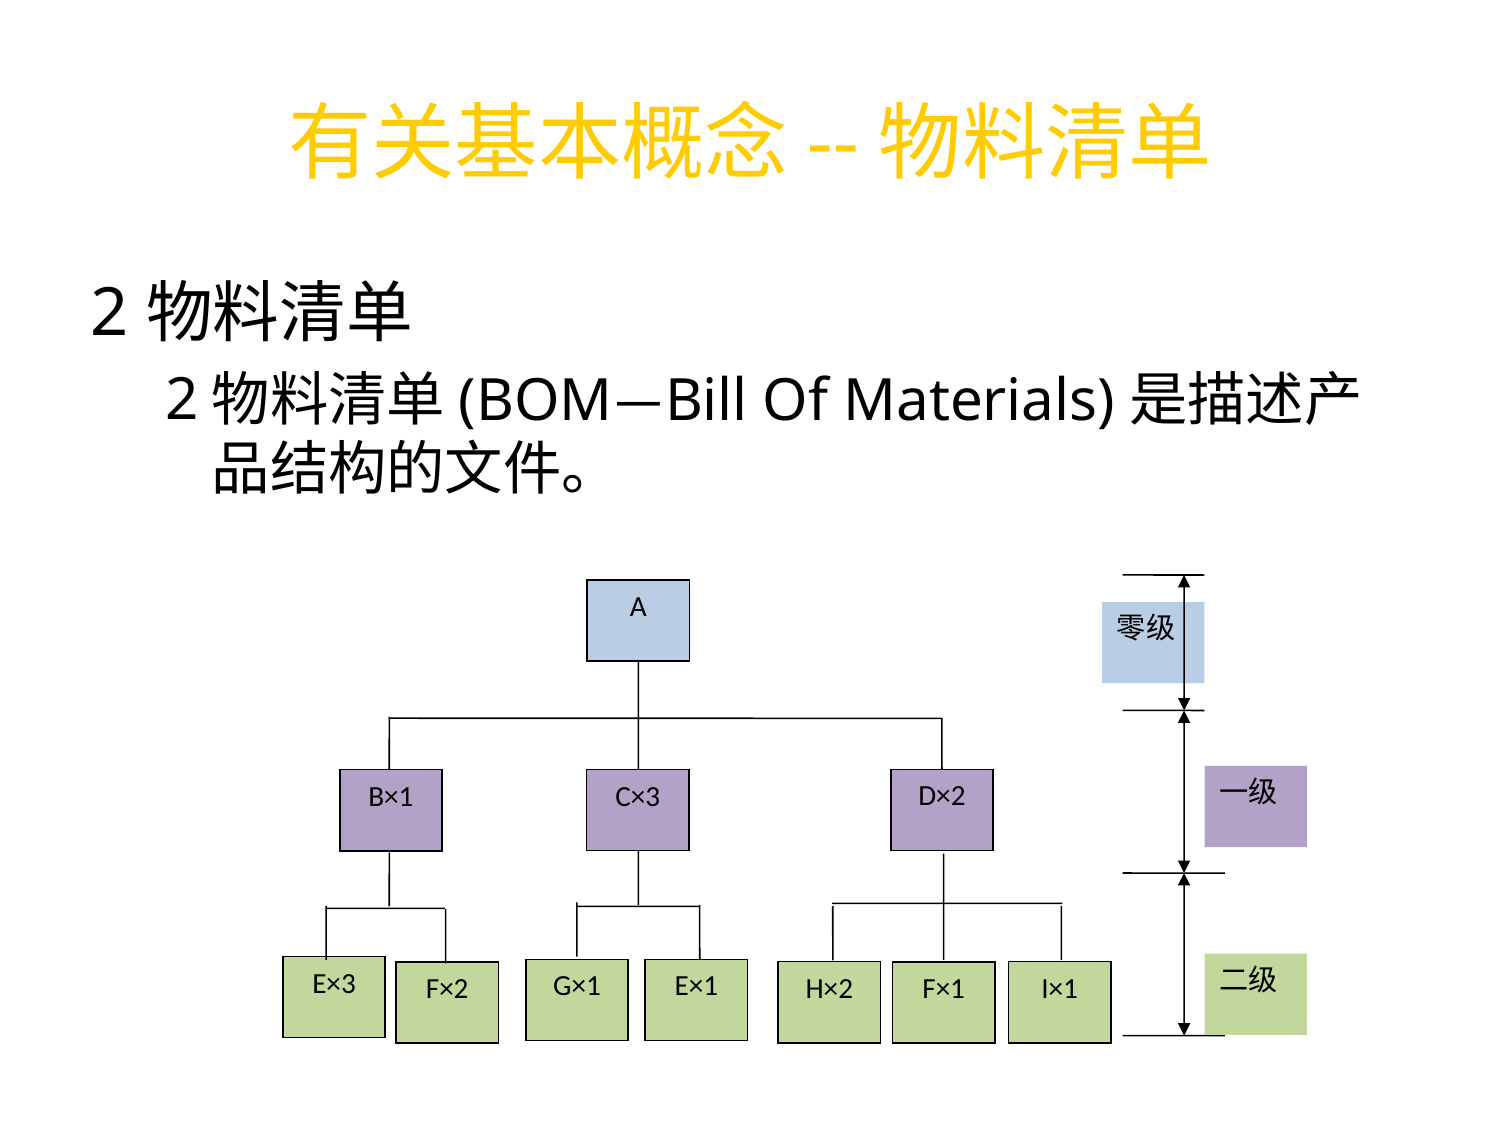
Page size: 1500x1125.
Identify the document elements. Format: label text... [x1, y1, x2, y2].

list 物料清单 物料清单(BOM—Bill Of Materials)是描述产品结构的文件。 [75, 262, 1425, 1005]
title 有关基本概念--物料清单 [75, 45, 1425, 233]
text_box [282, 574, 1307, 1044]
